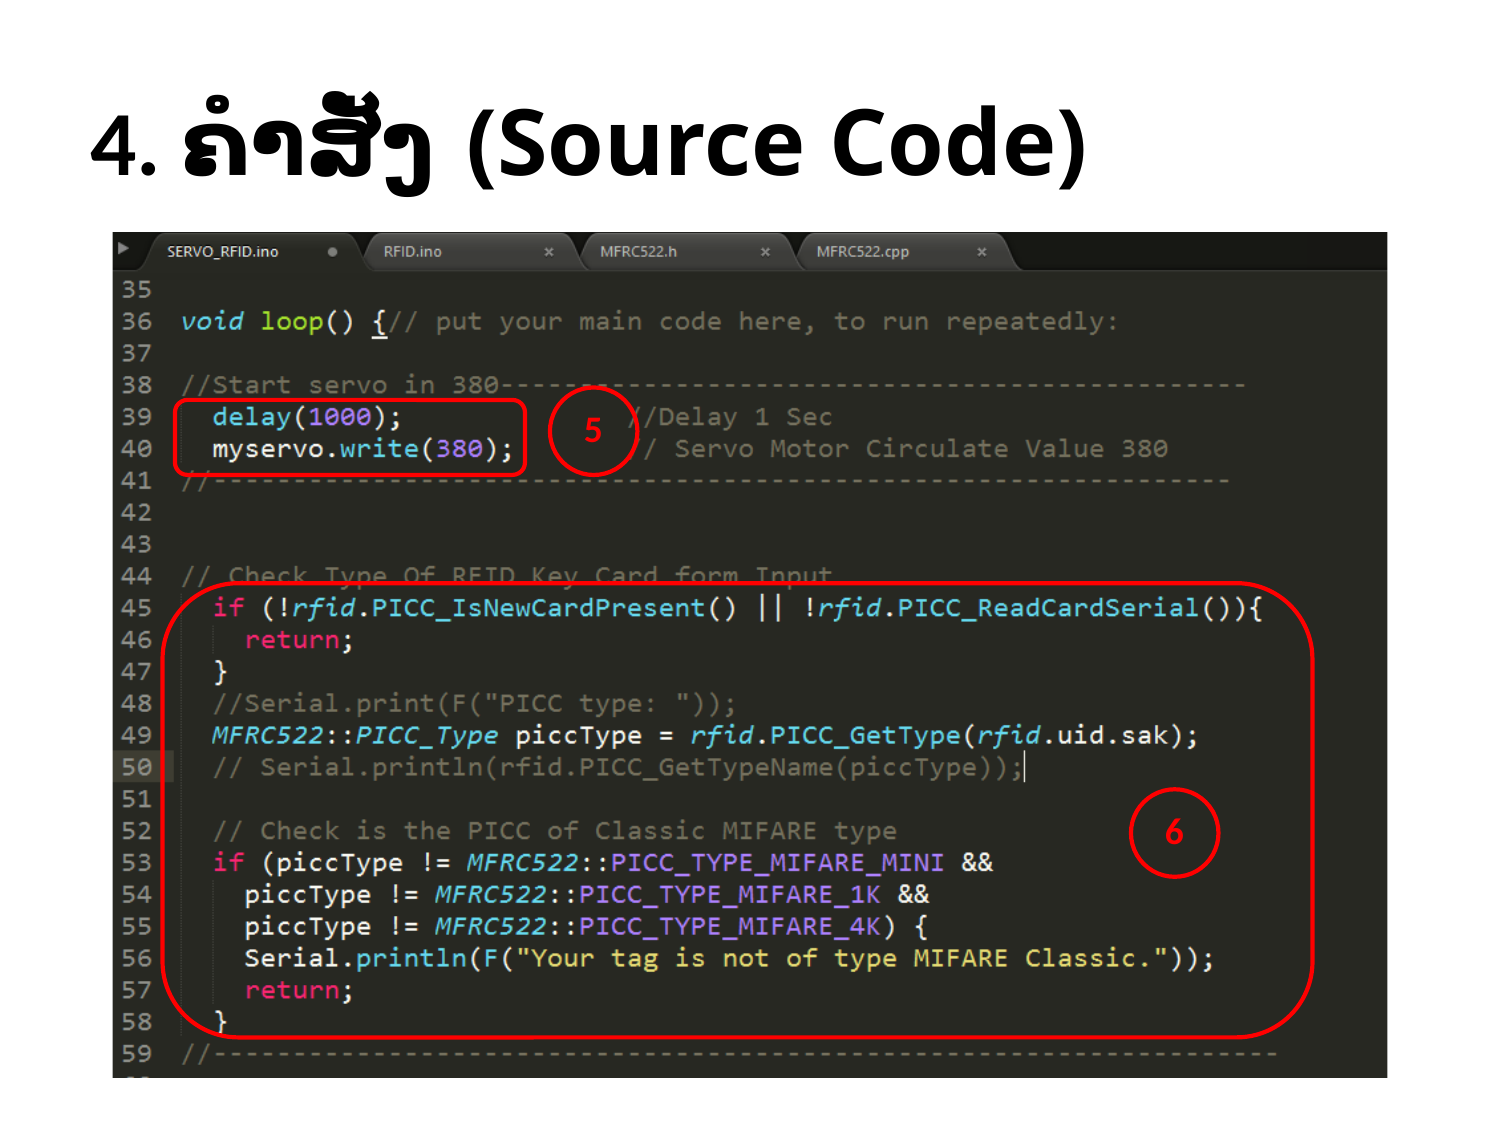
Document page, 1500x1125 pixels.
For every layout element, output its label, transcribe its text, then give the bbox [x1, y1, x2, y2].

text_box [162, 387, 1313, 1038]
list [112, 232, 1388, 1078]
title 4. ຄຳສັ່ງ (Source Code) [75, 45, 1425, 233]
